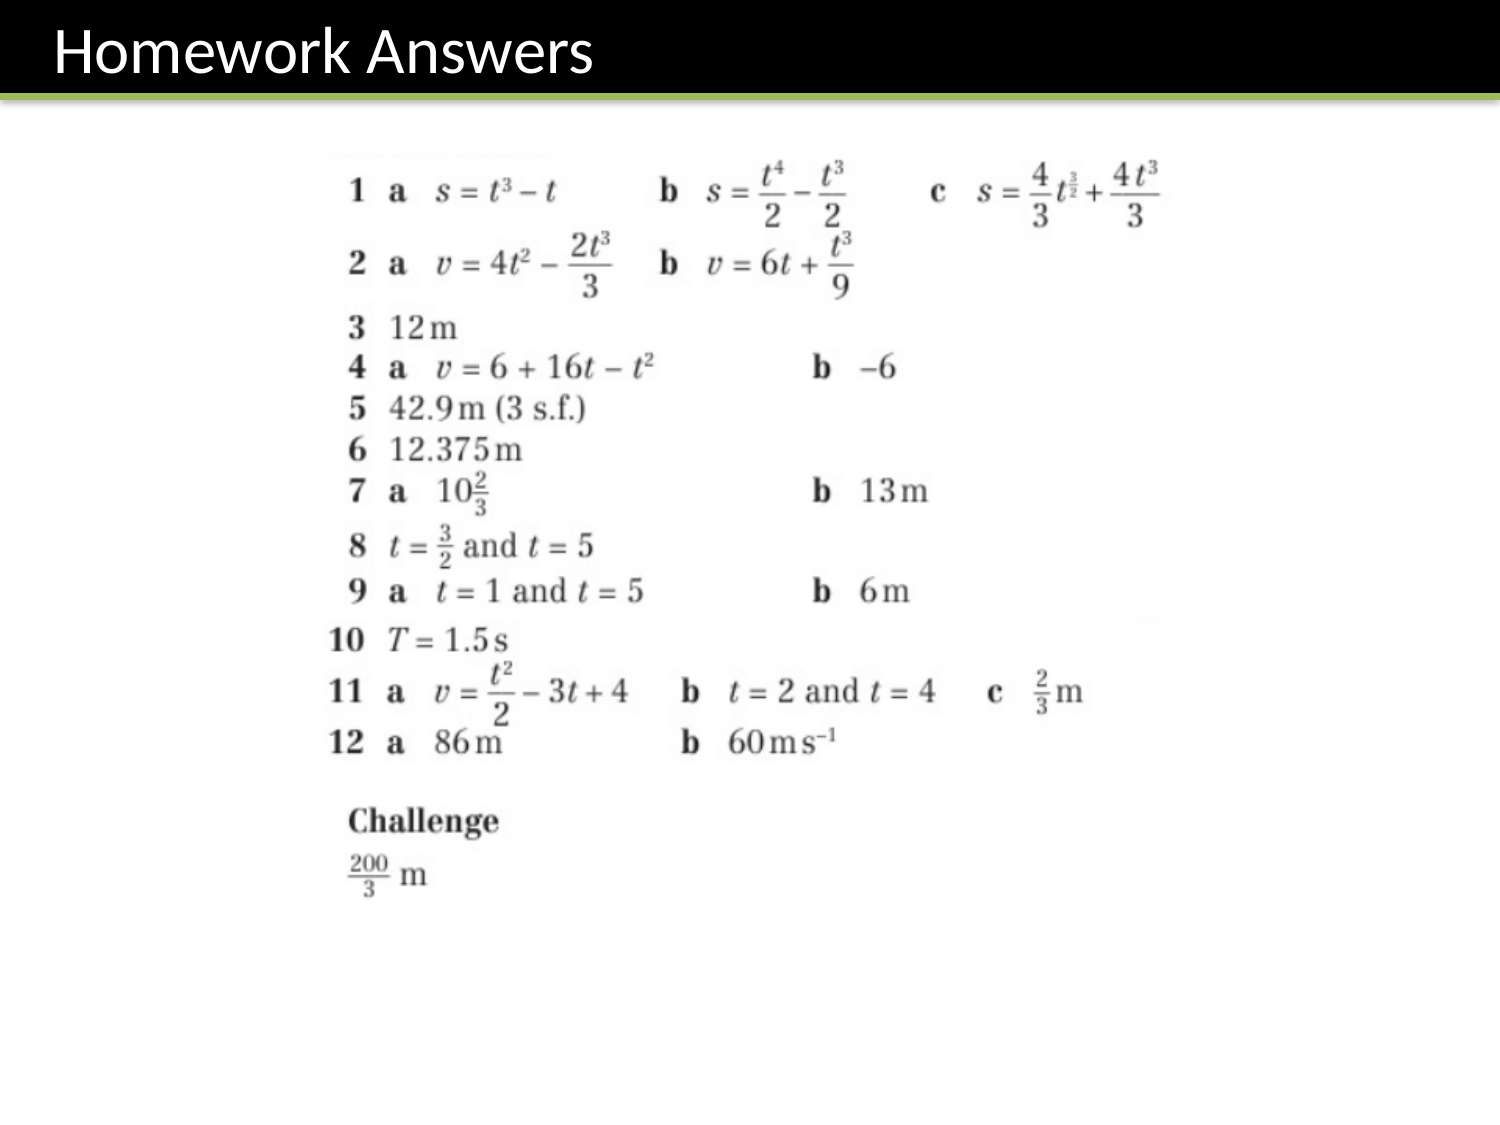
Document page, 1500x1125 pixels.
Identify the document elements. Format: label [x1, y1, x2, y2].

text_box [0, 0, 1500, 97]
picture [305, 136, 1194, 930]
